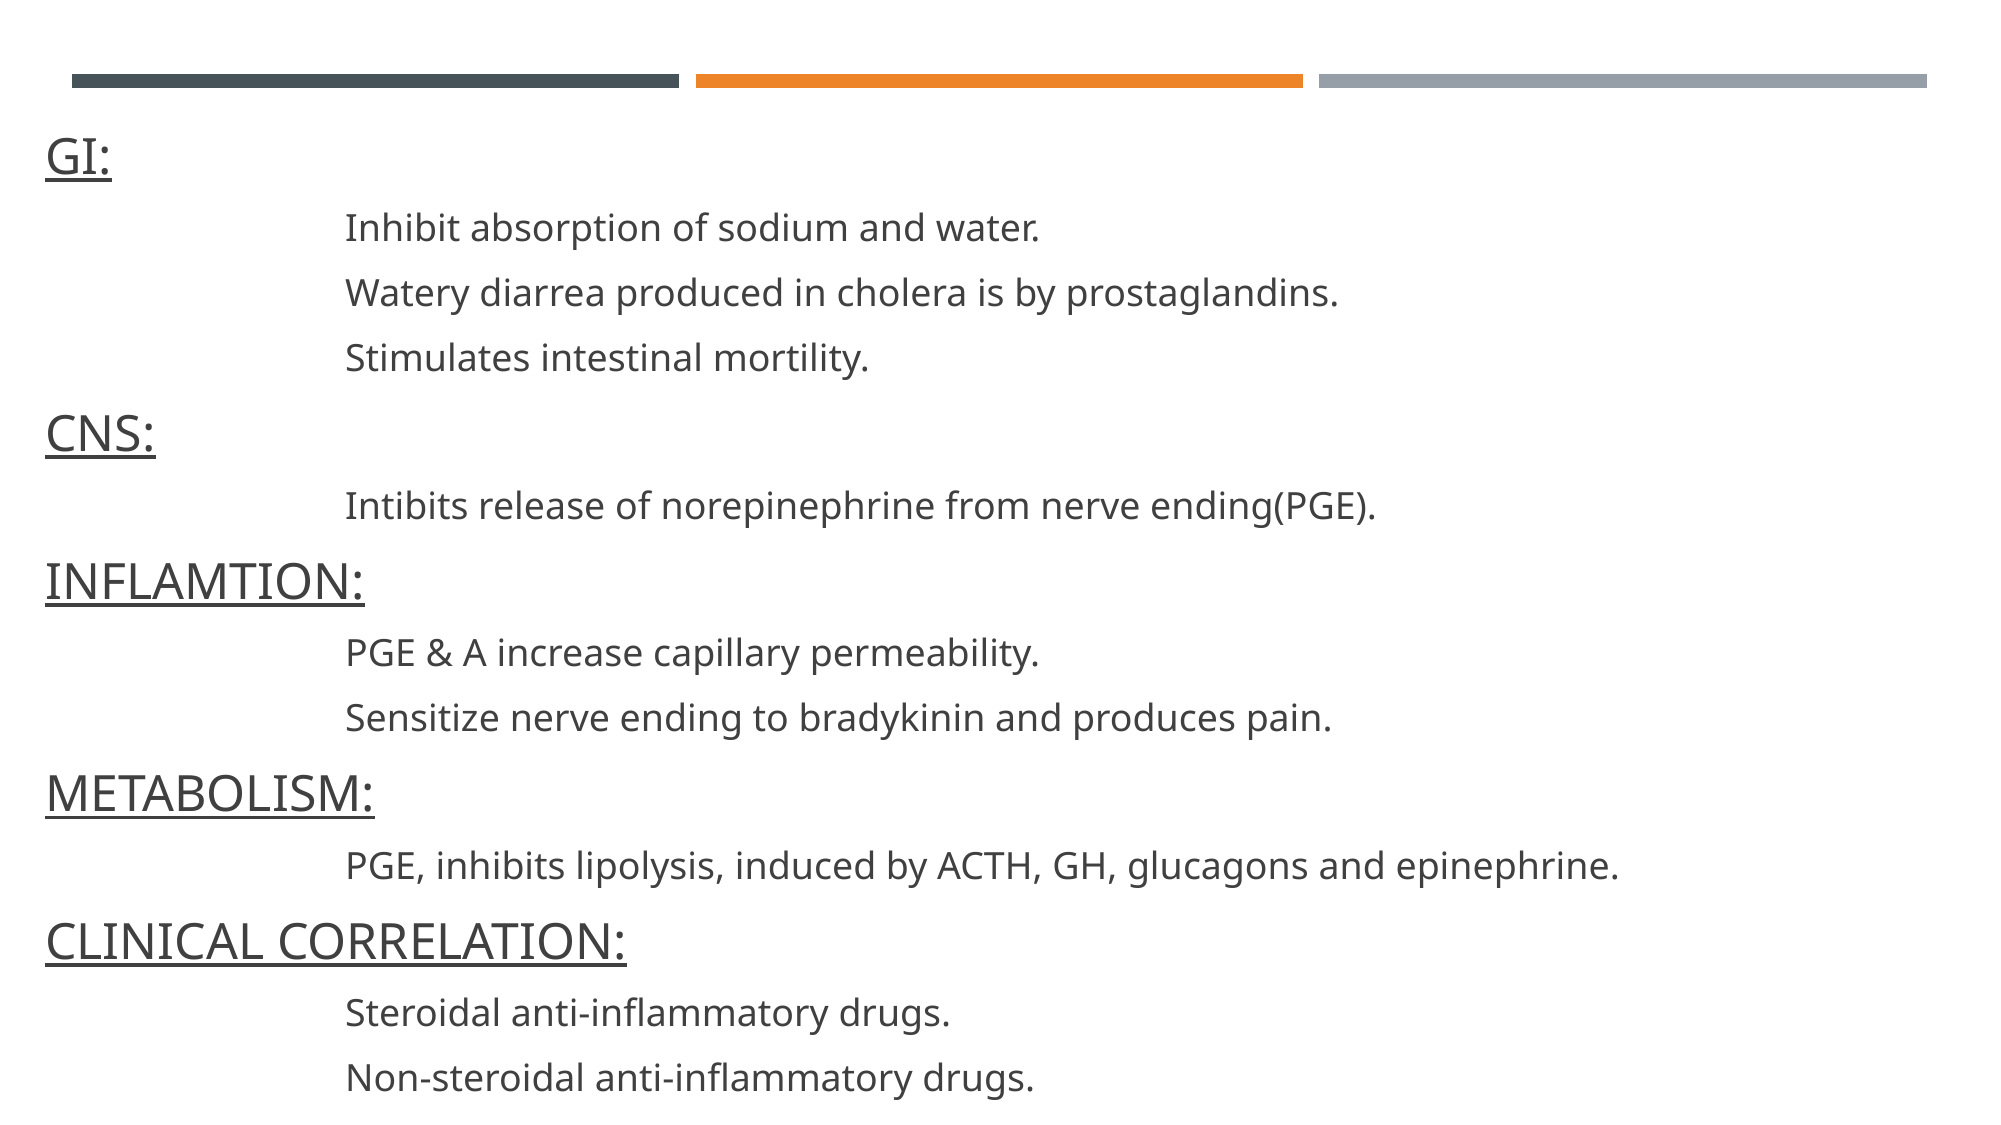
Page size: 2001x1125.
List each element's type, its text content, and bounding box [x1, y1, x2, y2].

list GI: Inhibit absorption of sodium and water. Watery diarrea produced in cholera is by prostaglandins. Stimulates intestinal mortility. CNS: Intibits release of norepinephrine from nerve ending(PGE). INFLAMTION: PGE & A increase capillary permeability. Sensitize nerve ending to bradykinin and produces pain. METABOLISM: PGE, inhibits lipolysis, induced by ACTH, GH, glucagons and epinephrine. CLINICAL CORRELATION: Steroidal anti-inflammatory drugs. Non-steroidal anti-inflammatory drugs. [30, 98, 1947, 1125]
